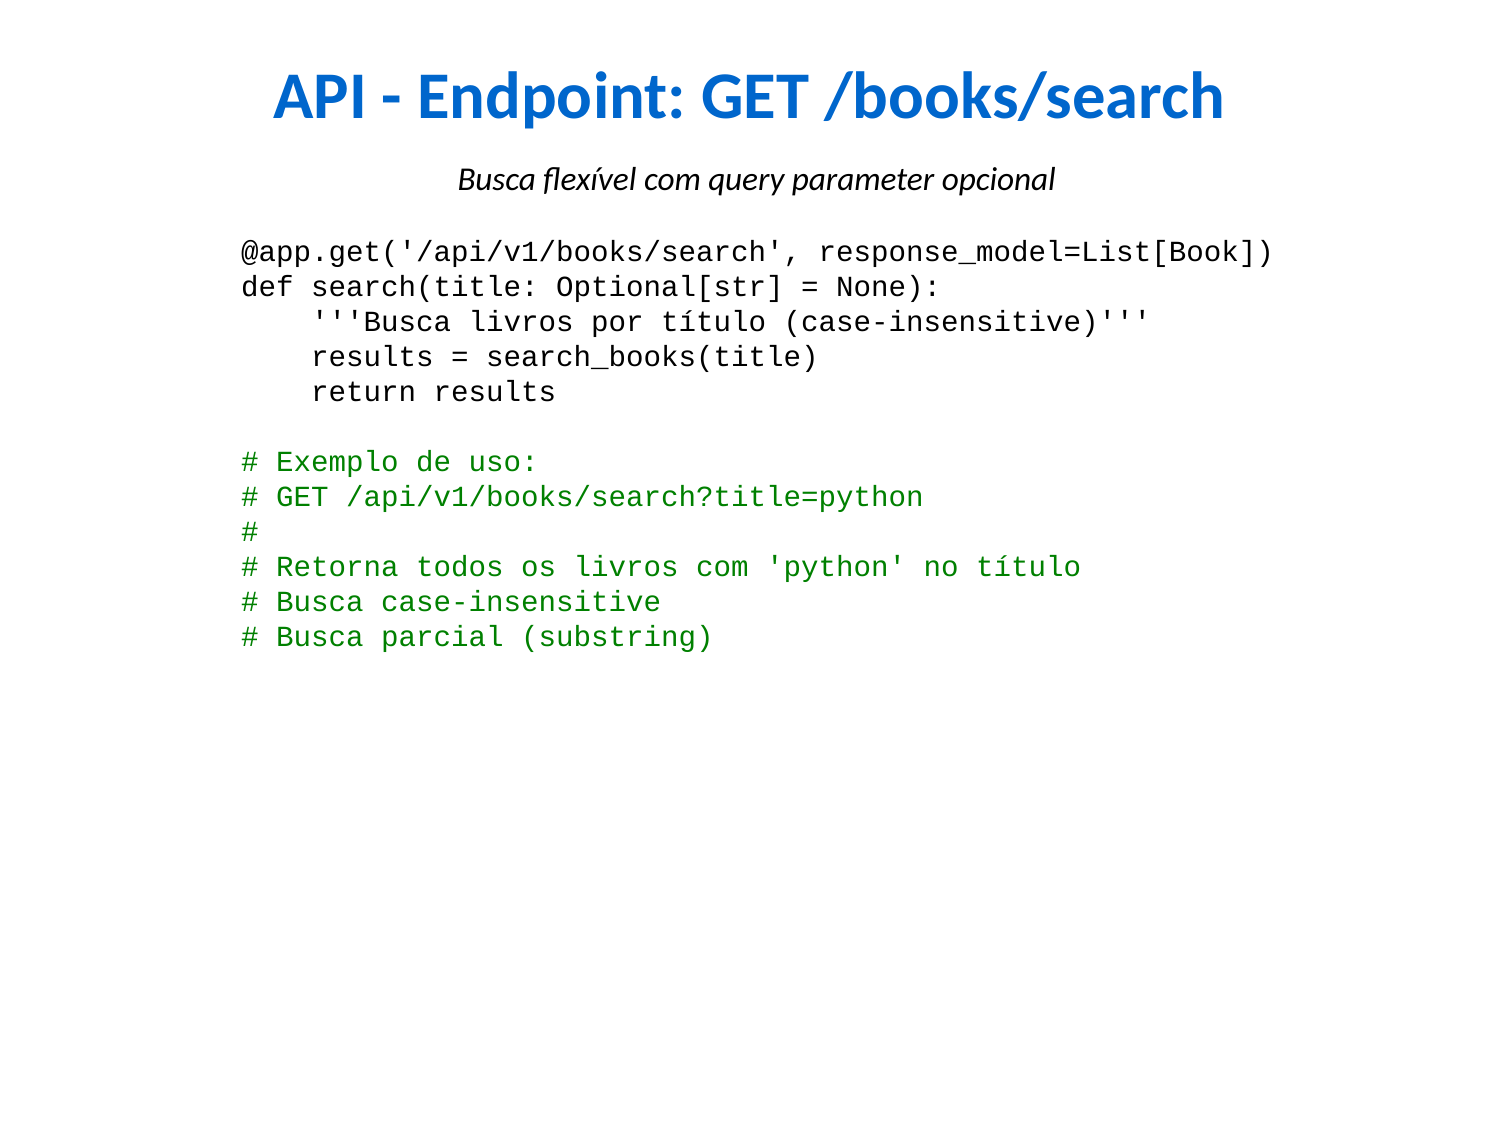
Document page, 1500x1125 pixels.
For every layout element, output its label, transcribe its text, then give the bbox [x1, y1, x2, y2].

text_box Busca flexível com query parameter opcional [442, 149, 1073, 205]
text_box @app.get('/api/v1/books/search', response_model=List[Book]) def search(title: Optional[str] = None): '''Busca livros por título (case-insensitive)''' results = search_books(title) return results # Exemplo de uso: # GET /api/v1/books/search?title=python # # Retorna todos os livros com 'python' no título # Busca case-insensitive # Busca parcial (substring) [226, 224, 1289, 660]
text_box API - Endpoint: GET /books/search [258, 44, 1242, 140]
